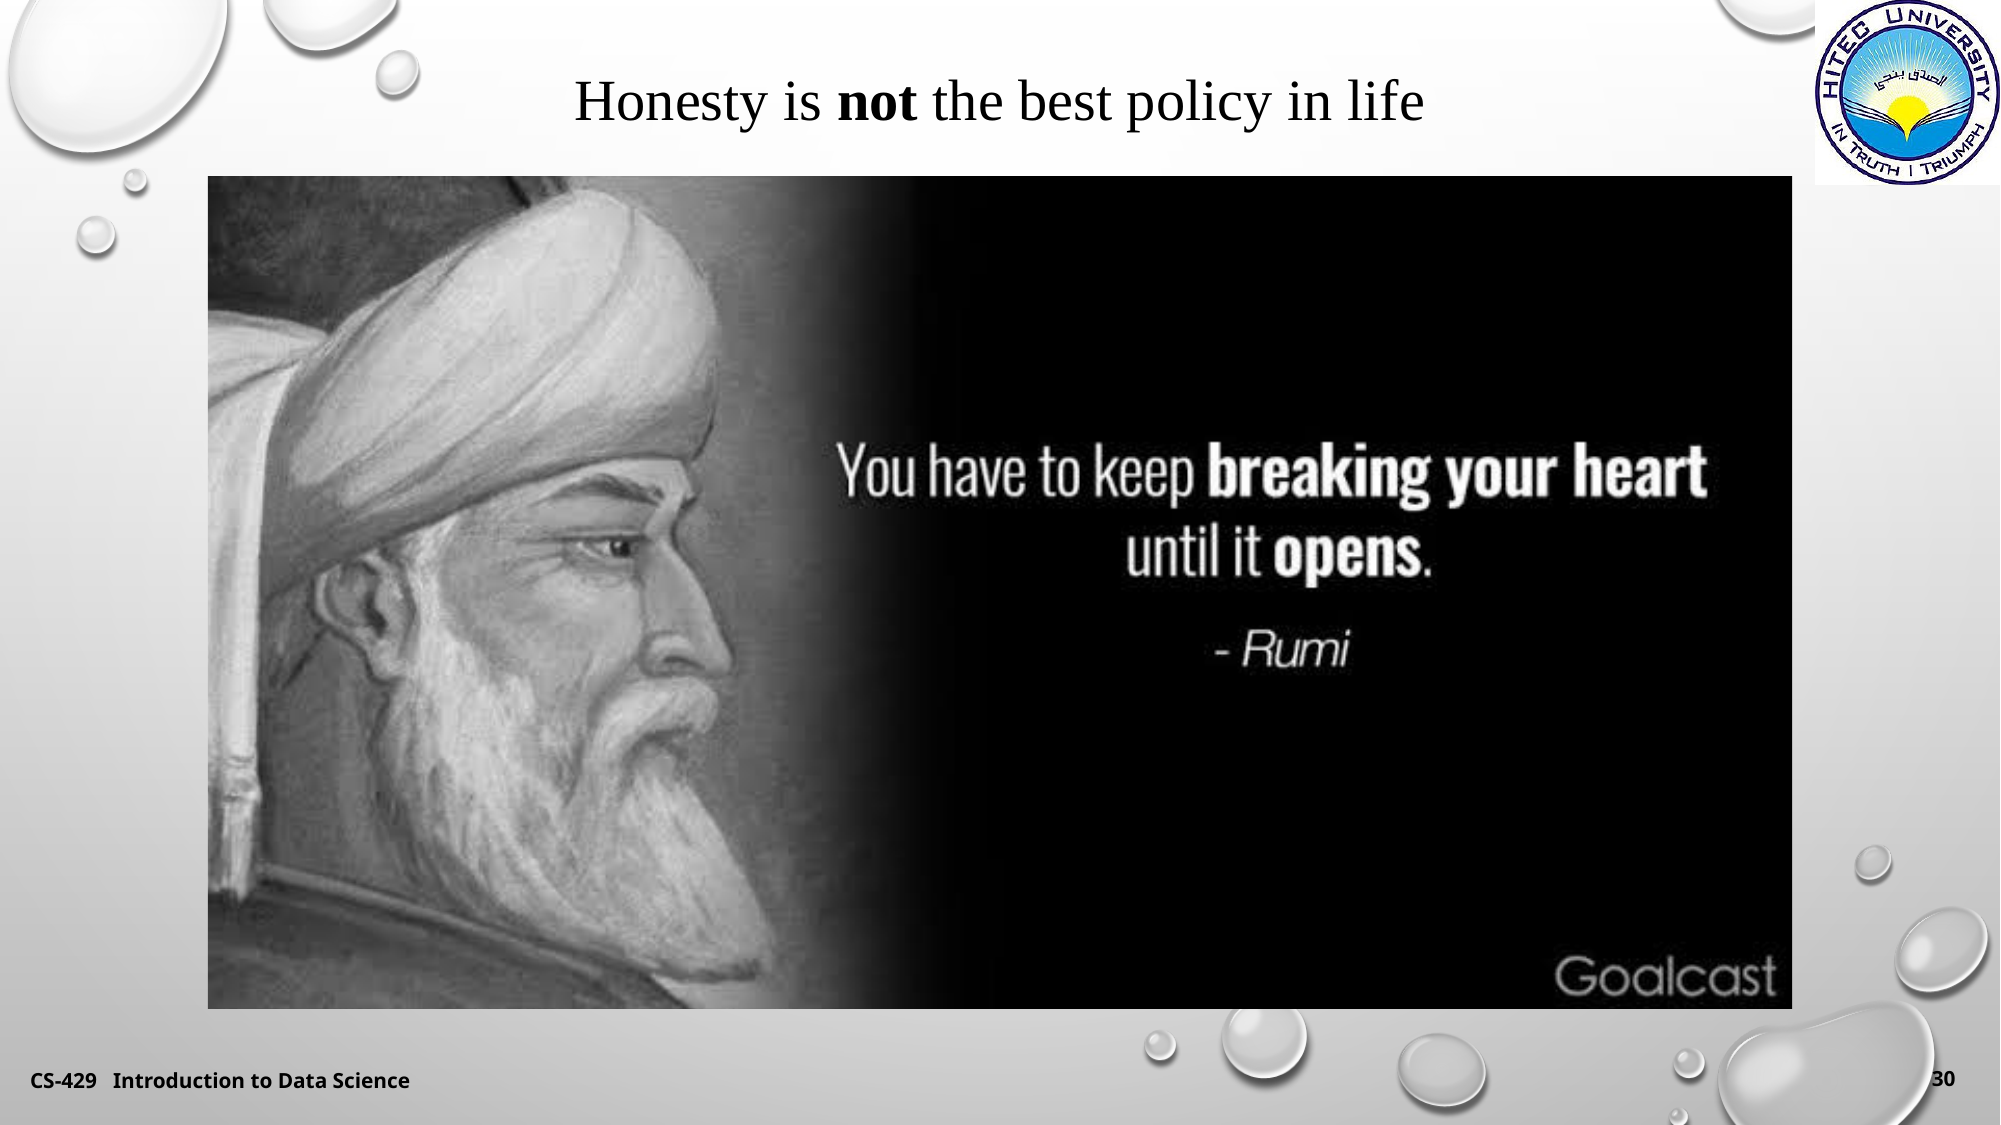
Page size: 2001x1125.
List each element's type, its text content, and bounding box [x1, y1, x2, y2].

text_box Honesty is not the best policy in life [67, 49, 1809, 140]
footer CS-429 Introduction to Data Science [15, 1050, 1110, 1110]
picture [0, 0, 2000, 1125]
slide_number 30 [1845, 1050, 1971, 1110]
